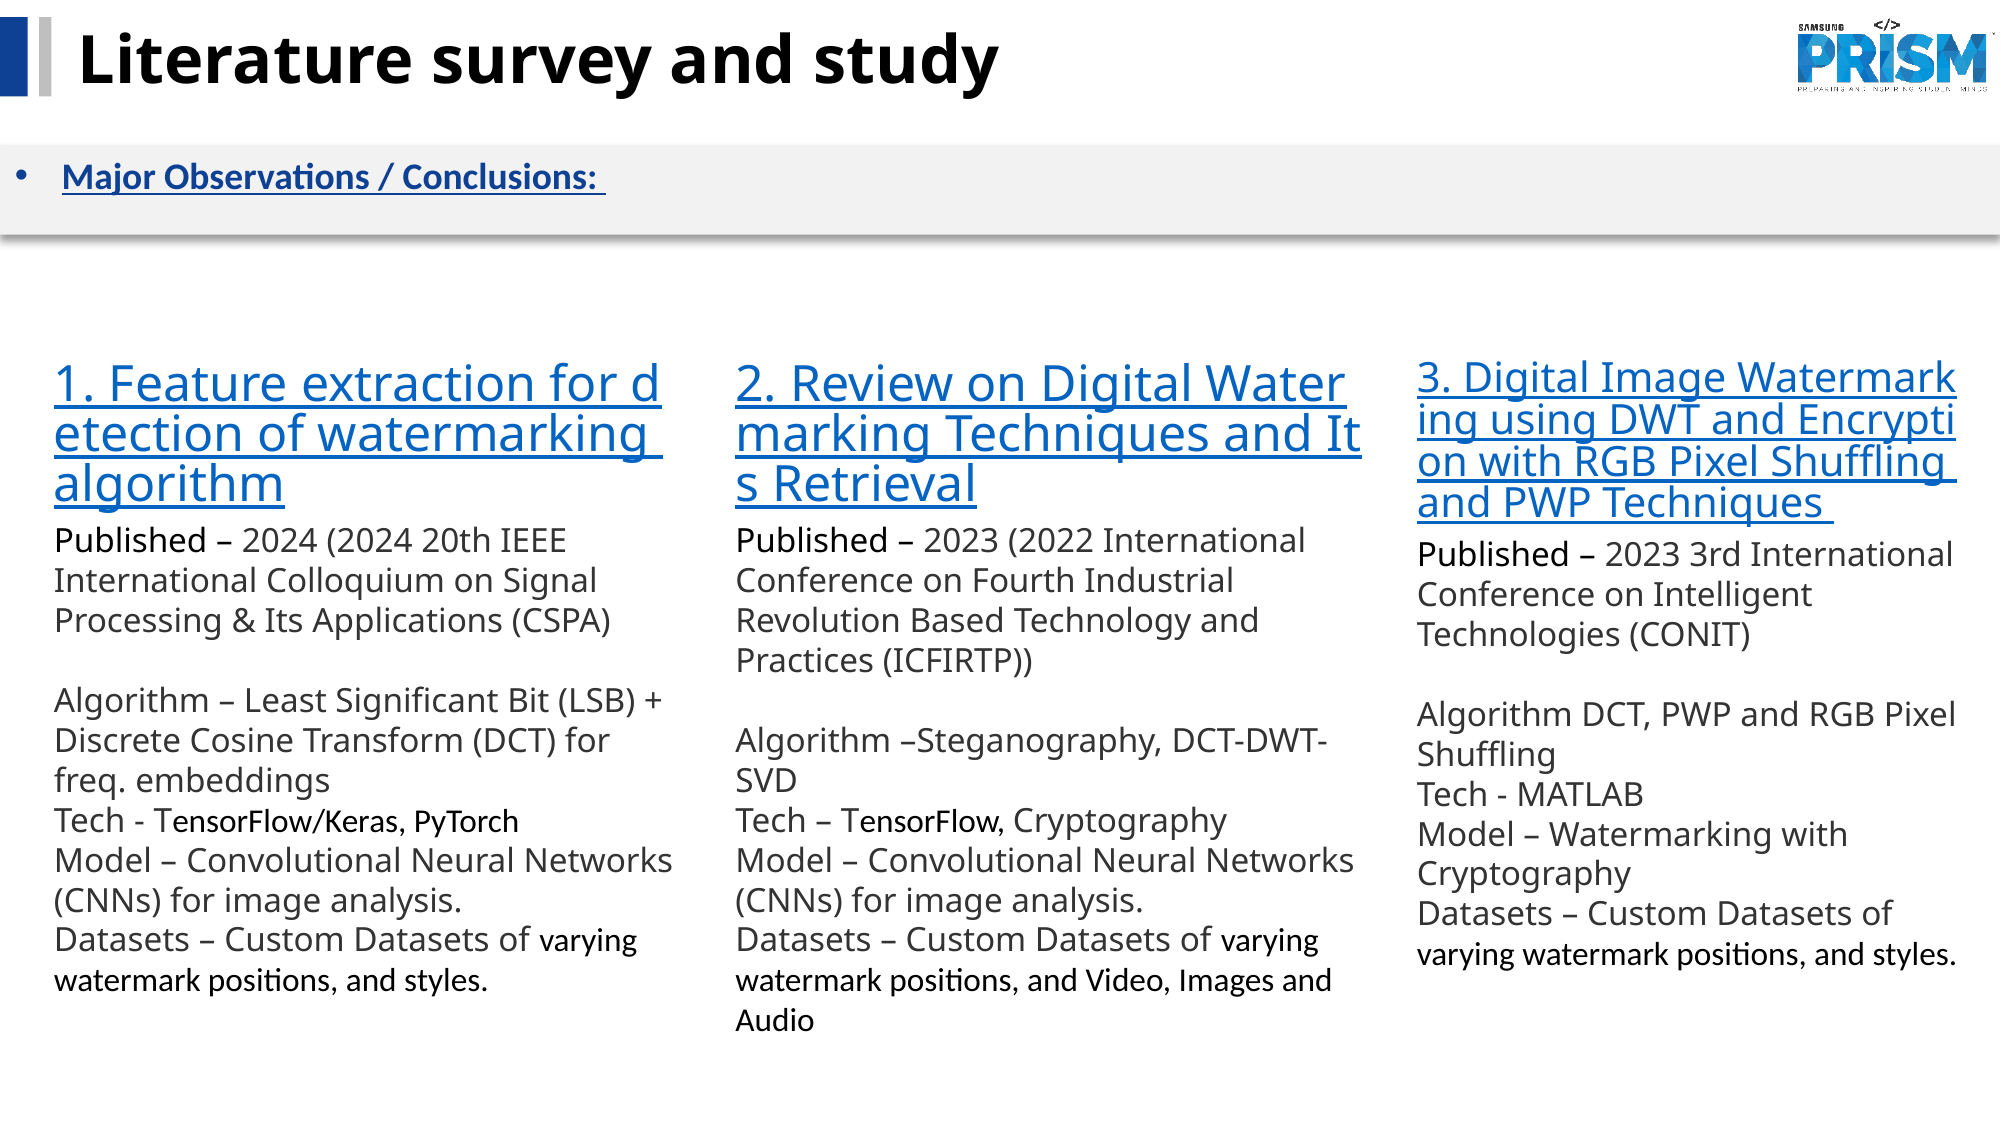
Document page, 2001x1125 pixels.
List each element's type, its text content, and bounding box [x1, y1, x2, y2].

text_box Major Observations / Conclusions: [0, 145, 2000, 235]
text_box 1. Feature extraction for detection of watermarking algorithm Published – 2024 (2024 20th IEEE International Colloquium on Signal Processing & Its Applications (CSPA) Algorithm – Least Significant Bit (LSB) + Discrete Cosine Transform (DCT) for freq. embeddings Tech - TensorFlow/Keras, PyTorch Model – Convolutional Neural Networks (CNNs) for image analysis. Datasets – Custom Datasets of varying watermark positions, and styles. [38, 343, 702, 1026]
text_box Literature survey and study [62, 9, 1605, 105]
text_box 3. Digital Image Watermarking using DWT and Encryption with RGB Pixel Shuffling and PWP Techniques Published – 2023 3rd International Conference on Intelligent Technologies (CONIT) Algorithm DCT, PWP and RGB Pixel Shuffling Tech - MATLAB Model – Watermarking with Cryptography Datasets – Custom Datasets of varying watermark positions, and styles. [1401, 343, 1981, 975]
text_box [38, 16, 52, 97]
text_box 2. Review on Digital Watermarking Techniques and Its Retrieval Published – 2023 (2022 International Conference on Fourth Industrial Revolution Based Technology and Practices (ICFIRTP)) Algorithm –Steganography, DCT-DWT-SVD Tech – TensorFlow, Cryptography Model – Convolutional Neural Networks (CNNs) for image analysis. Datasets – Custom Datasets of varying watermark positions, and Video, Images and Audio [720, 343, 1384, 1066]
text_box [0, 16, 29, 97]
picture [1794, 17, 2000, 96]
